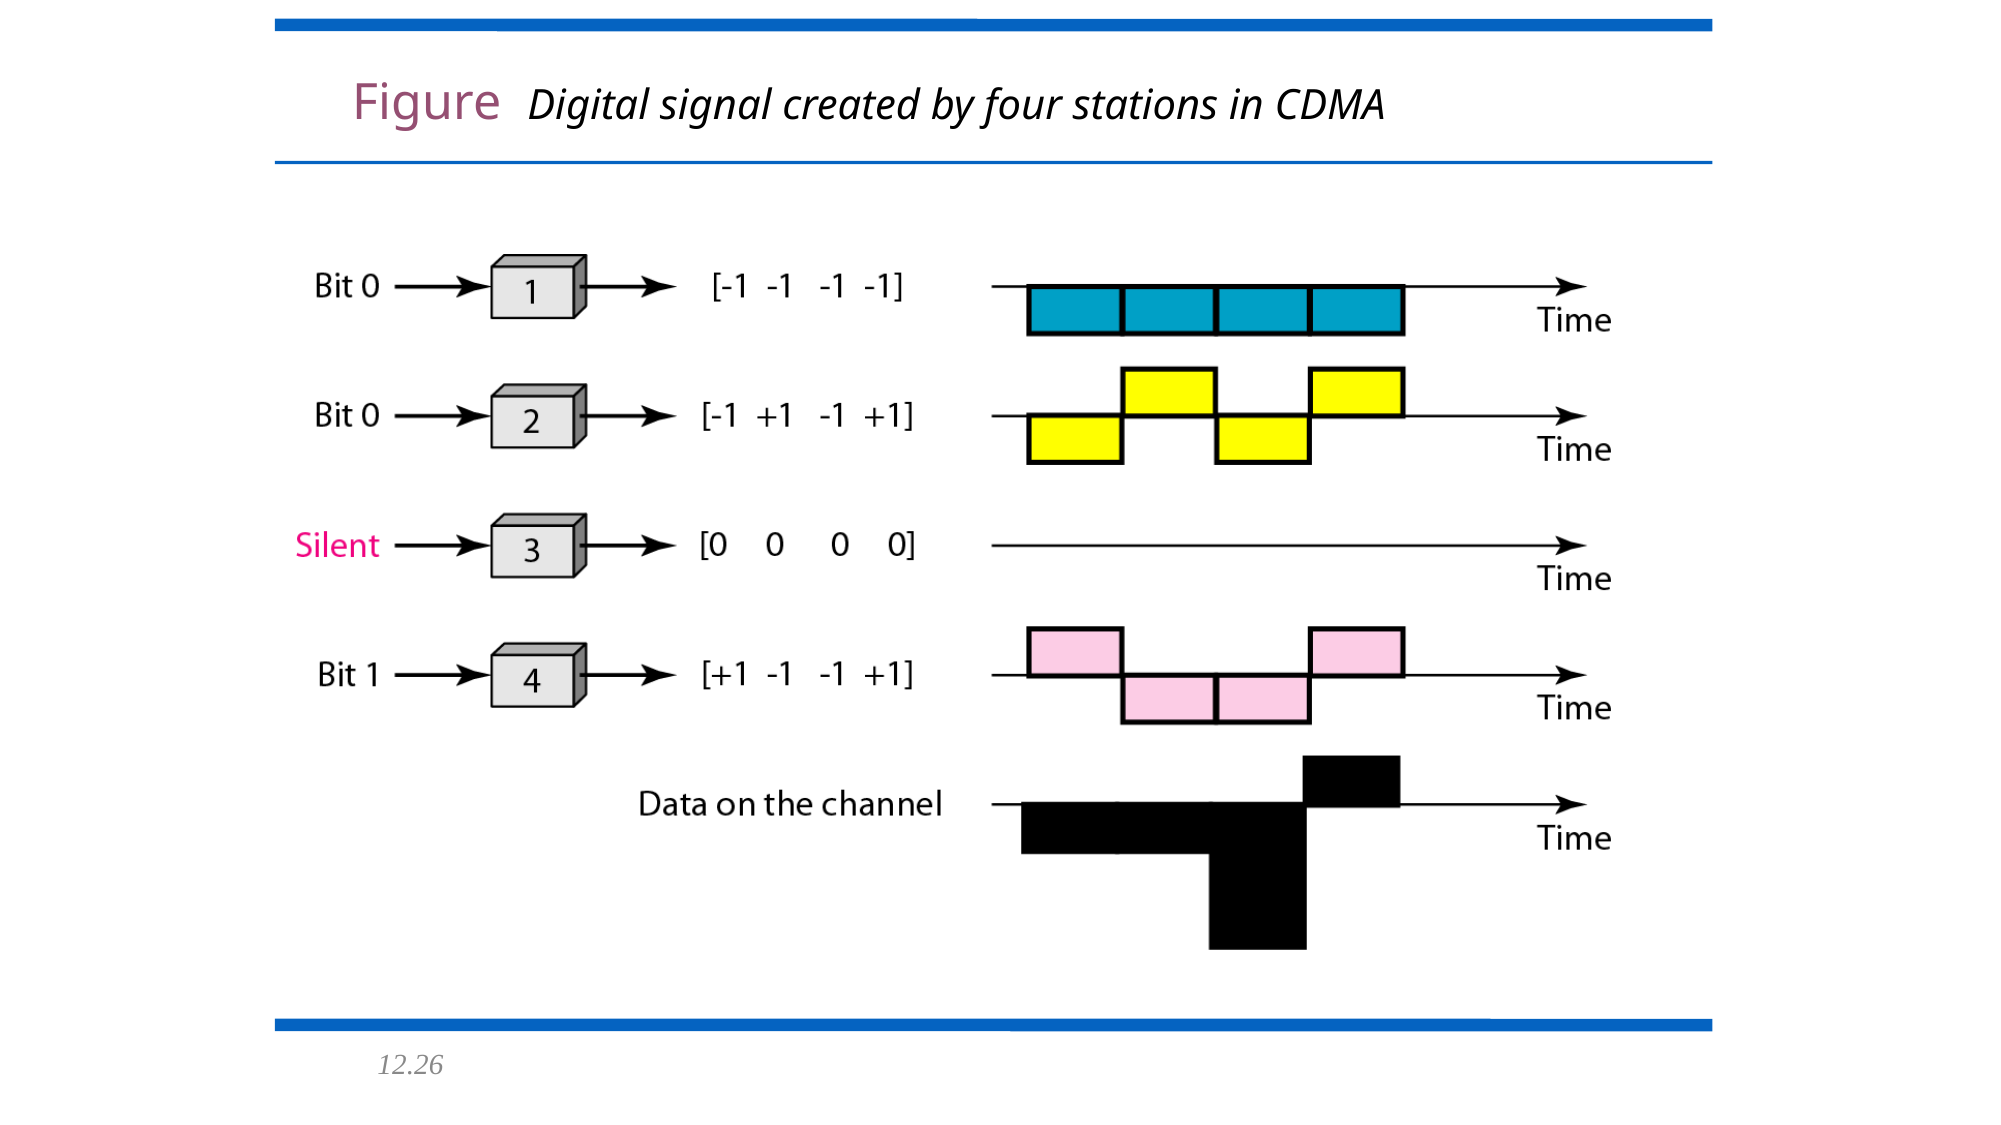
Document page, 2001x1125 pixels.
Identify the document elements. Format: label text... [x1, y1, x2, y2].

picture [295, 254, 1613, 950]
text_box Figure Digital signal created by four stations in CDMA [338, 62, 1402, 138]
slide_number 12.26 [362, 1025, 675, 1100]
